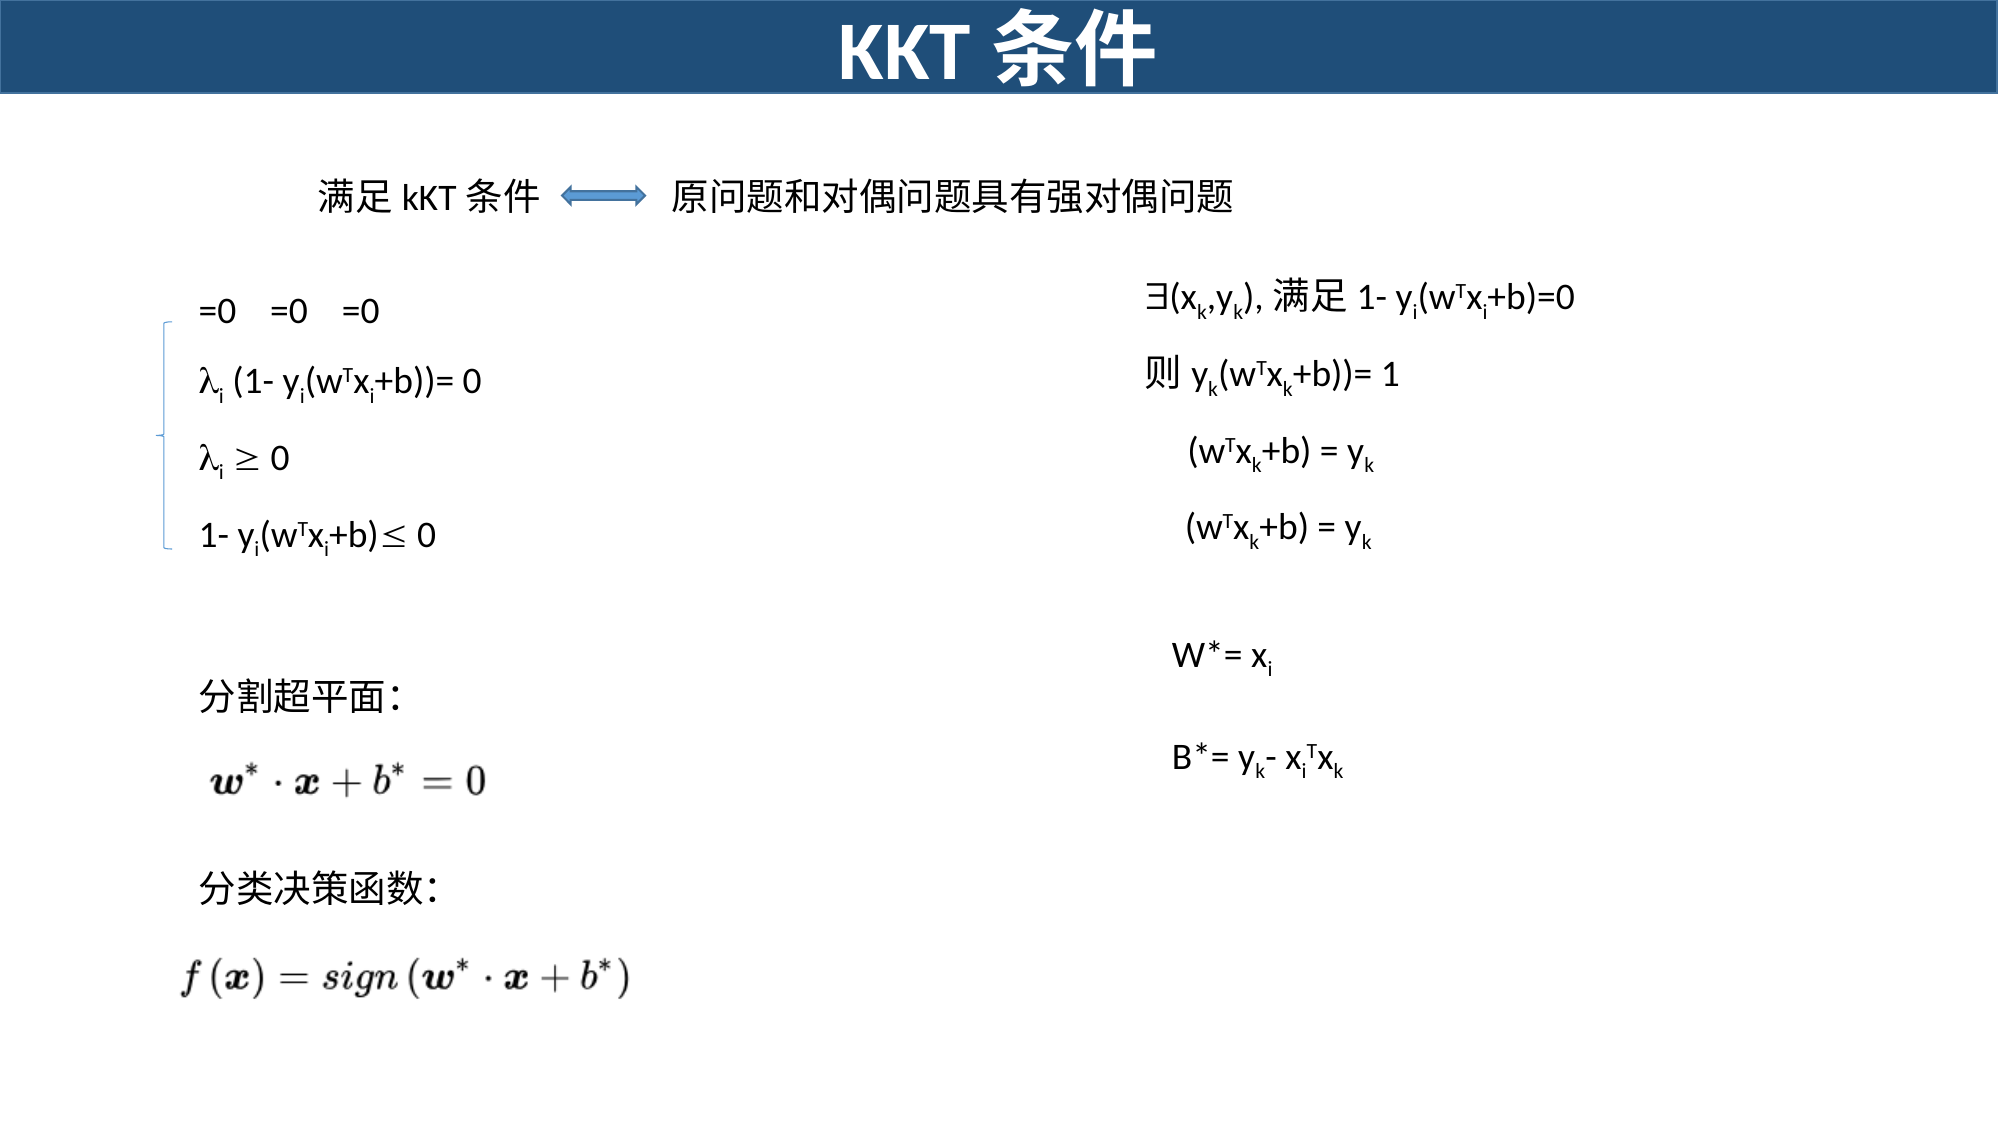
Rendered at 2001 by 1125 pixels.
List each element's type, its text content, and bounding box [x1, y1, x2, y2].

text_box 分类决策函数： [183, 857, 496, 918]
text_box [560, 184, 647, 207]
picture [163, 941, 650, 1021]
text_box 分割超平面： [183, 665, 590, 726]
text_box 原问题和对偶问题具有强对偶问题 [656, 166, 1400, 226]
text_box KKT条件 [0, 0, 1998, 94]
text_box [155, 321, 173, 550]
picture [171, 746, 540, 818]
